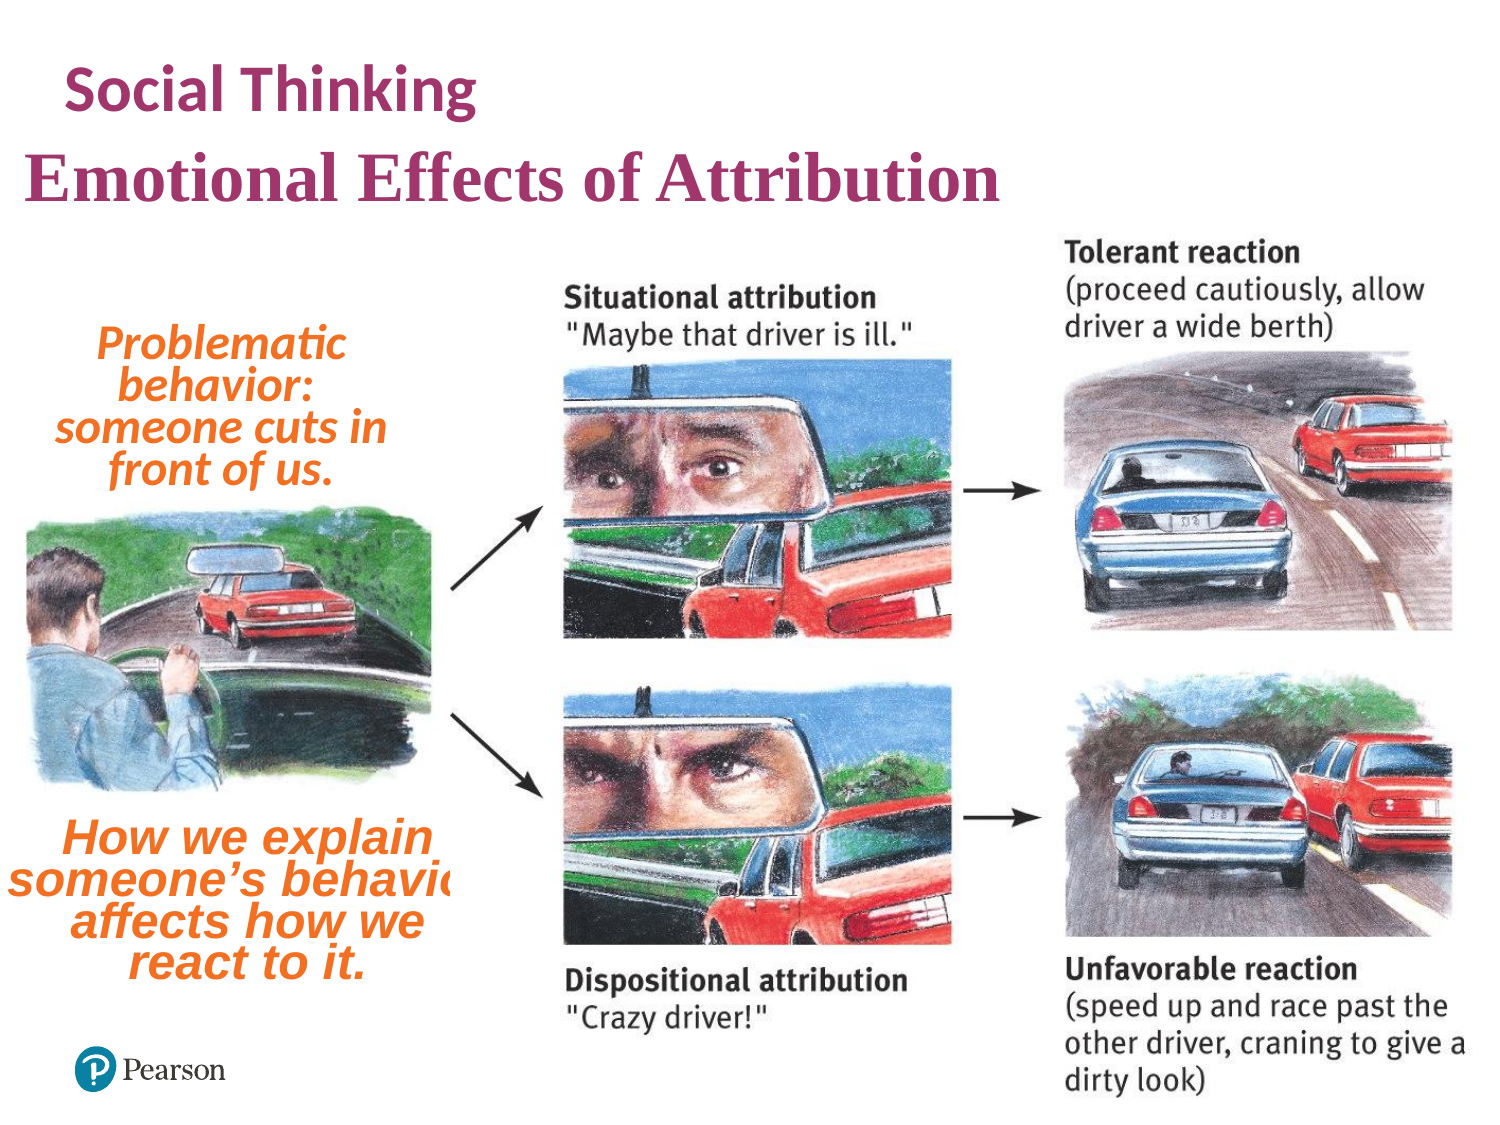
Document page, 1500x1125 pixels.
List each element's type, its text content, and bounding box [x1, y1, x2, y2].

text_box Social Thinking [49, 37, 575, 133]
picture [940, 215, 1481, 1117]
picture [0, 498, 439, 800]
list How we explain someone’s behavior affects how we react to it. [4, 822, 444, 1125]
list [449, 224, 964, 1125]
text_box Problematic behavior: someone cuts in front of us. [4, 320, 439, 498]
title Emotional Effects of Attribution [24, 103, 1425, 217]
